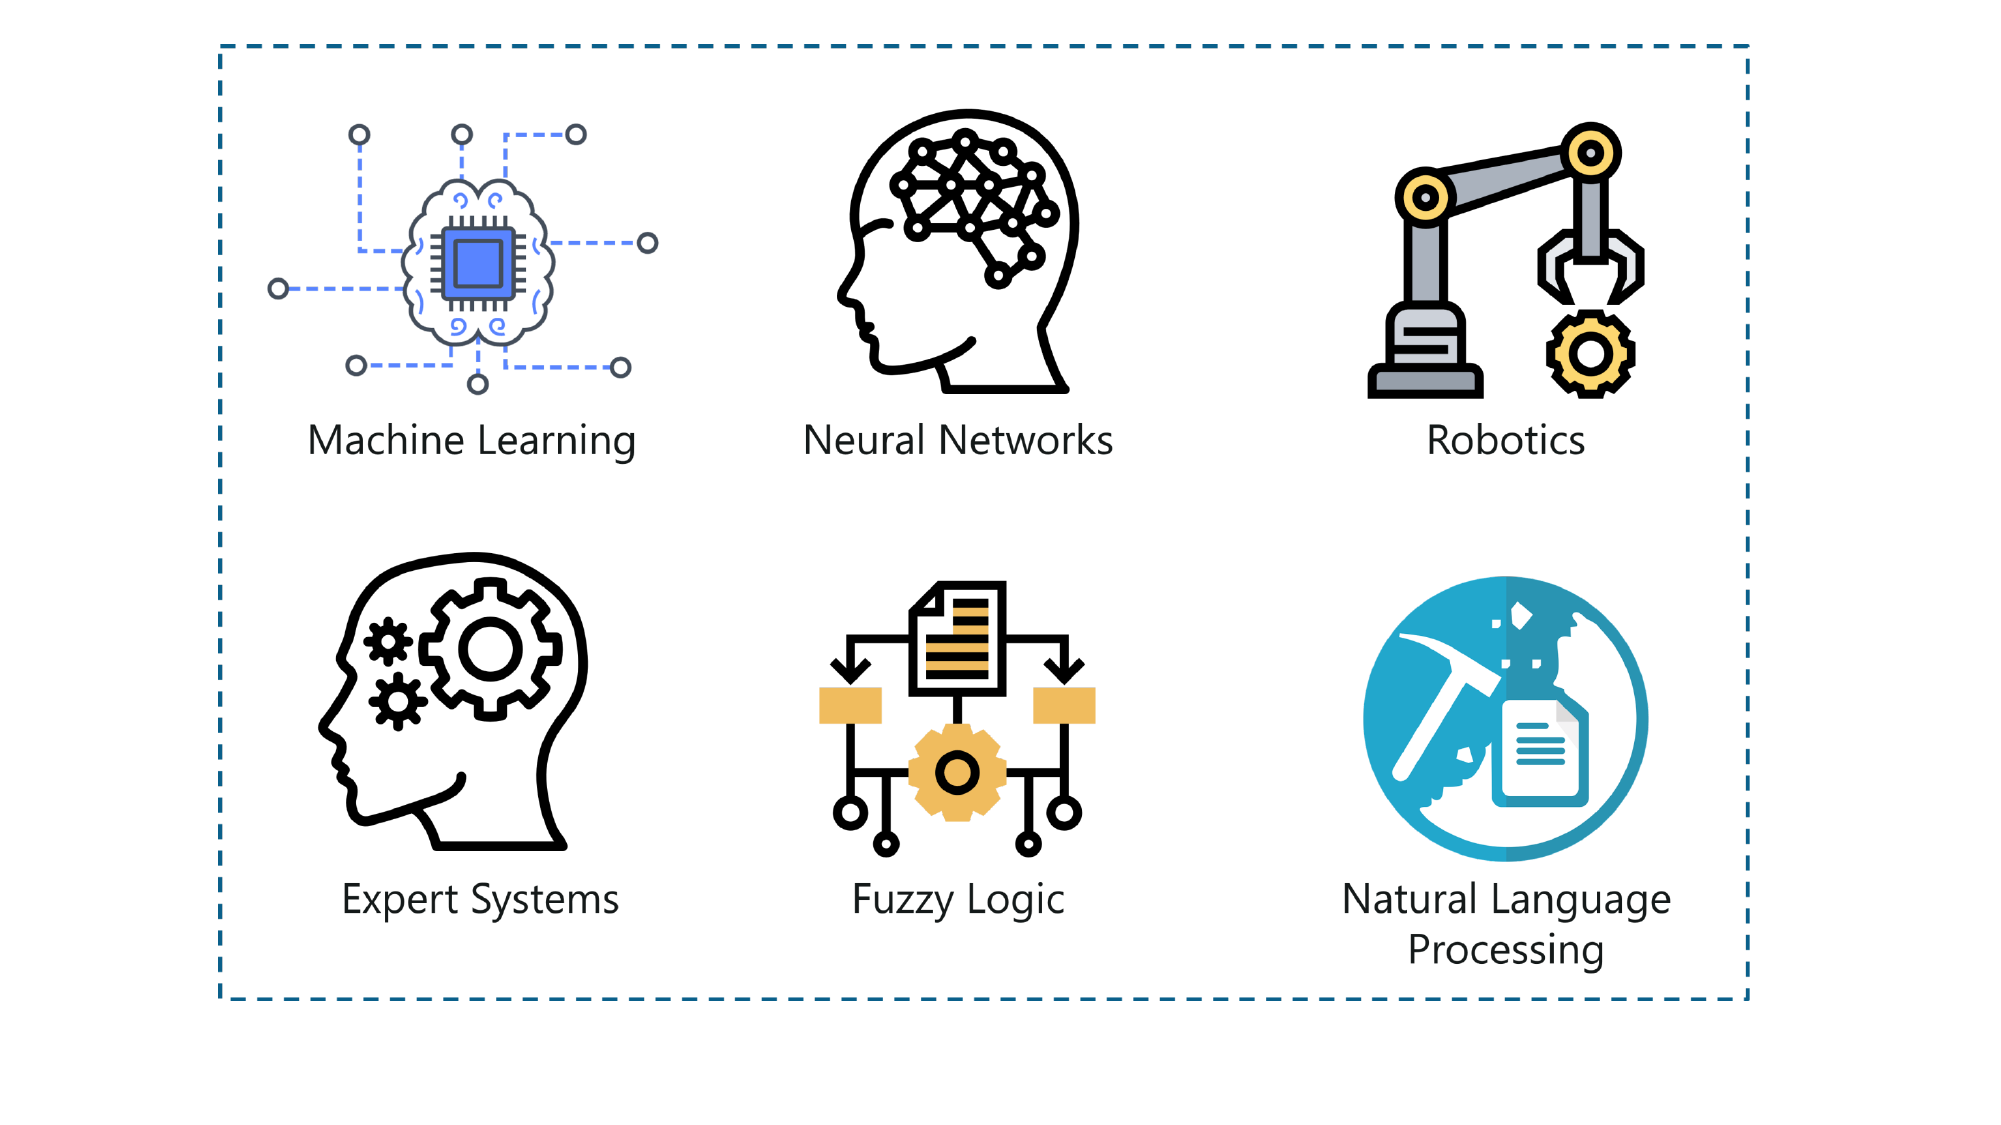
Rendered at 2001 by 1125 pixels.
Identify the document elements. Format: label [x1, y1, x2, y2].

picture [218, 44, 1818, 1001]
